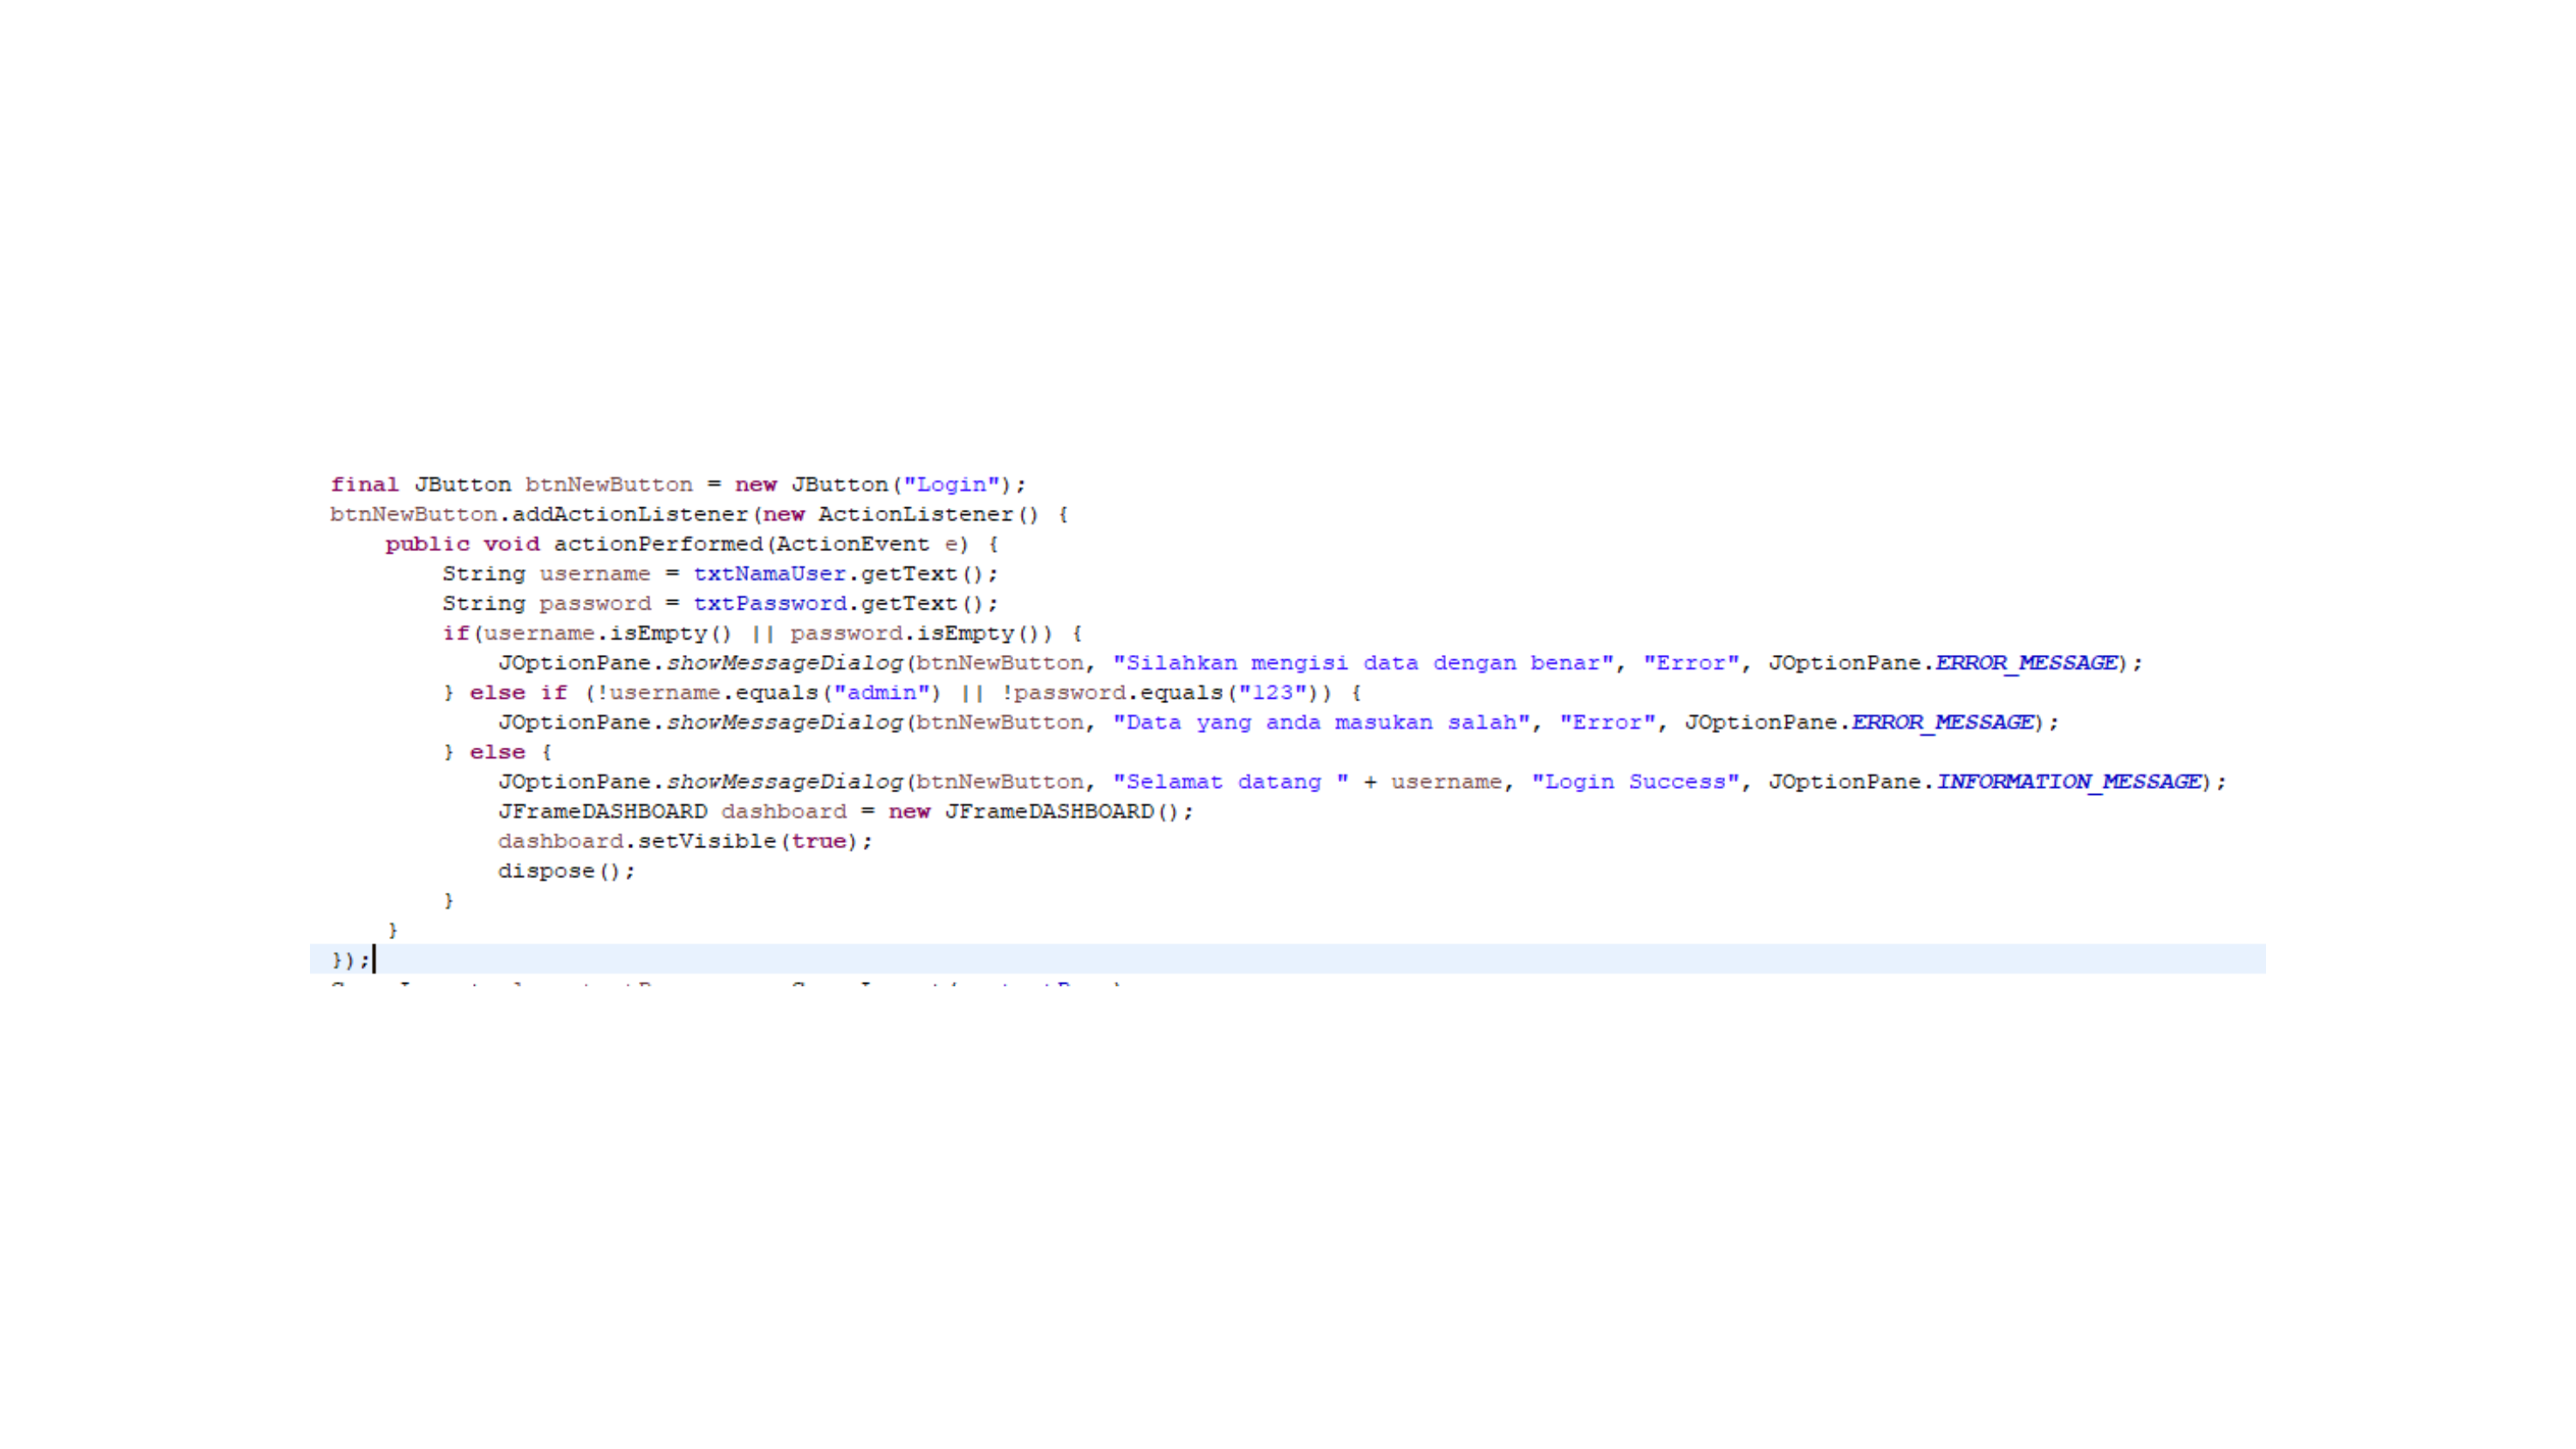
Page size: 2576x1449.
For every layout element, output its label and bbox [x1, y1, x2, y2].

picture [310, 462, 2266, 986]
